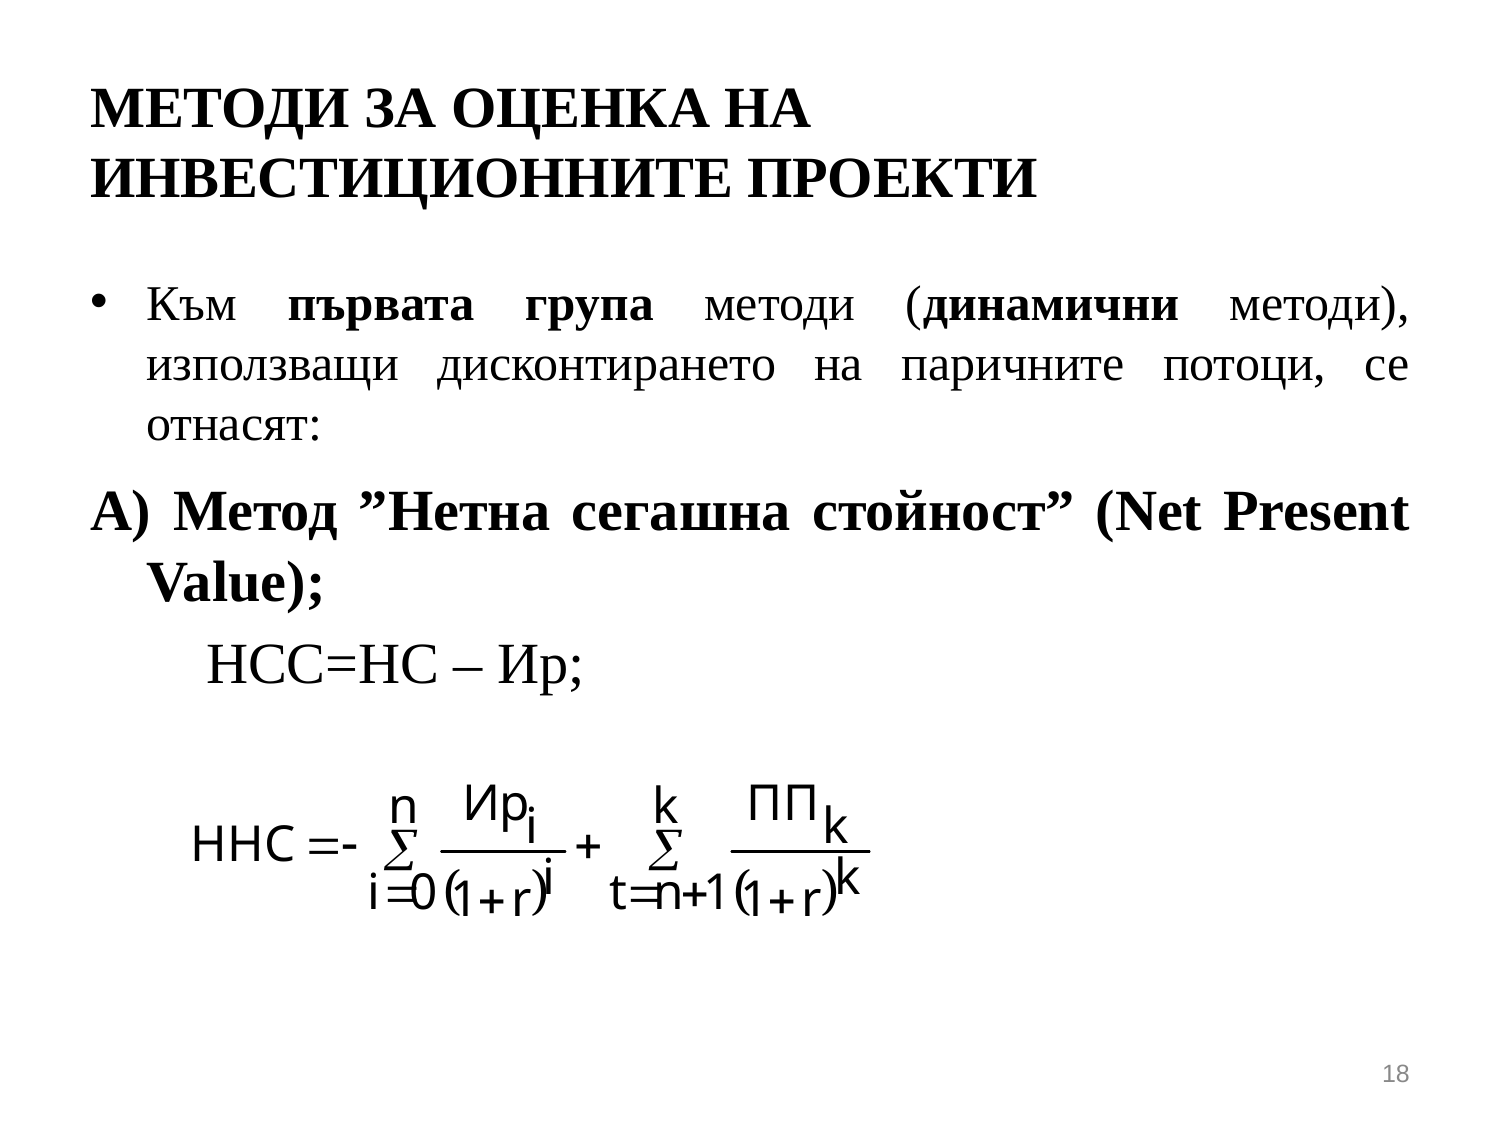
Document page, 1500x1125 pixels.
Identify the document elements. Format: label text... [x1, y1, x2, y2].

list Към първата група методи (динамични методи), използващи дисконтирането на паричните потоци, се отнасят: А) Метод ”Нетна сегашна стойност” (Net Present Value); НСС=НС – Ир; [75, 262, 1425, 1005]
slide_number 18 [1074, 1042, 1425, 1103]
title МЕТОДИ ЗА ОЦЕНКА НА ИНВЕСТИЦИОННИТЕ ПРОЕКТИ [75, 45, 1425, 233]
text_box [182, 774, 881, 937]
